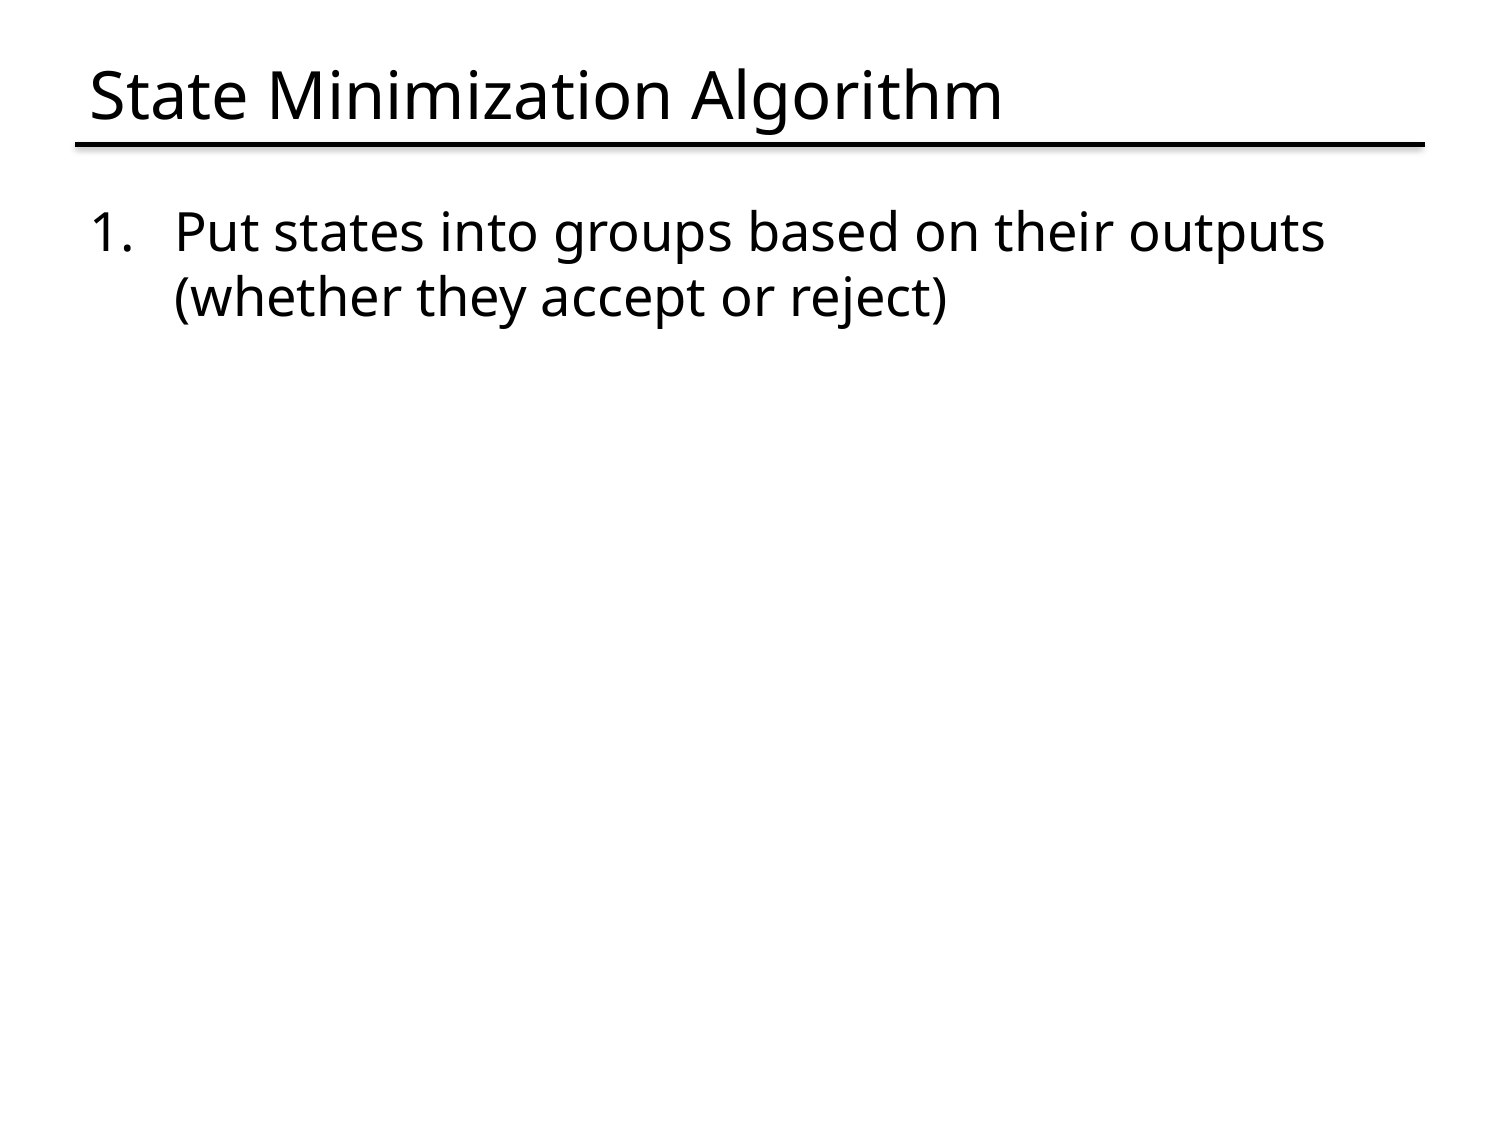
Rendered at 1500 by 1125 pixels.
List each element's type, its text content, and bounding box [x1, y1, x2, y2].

title State Minimization Algorithm [75, 45, 1425, 145]
list Put states into groups based on their outputs (whether they accept or reject) [75, 190, 1425, 1074]
